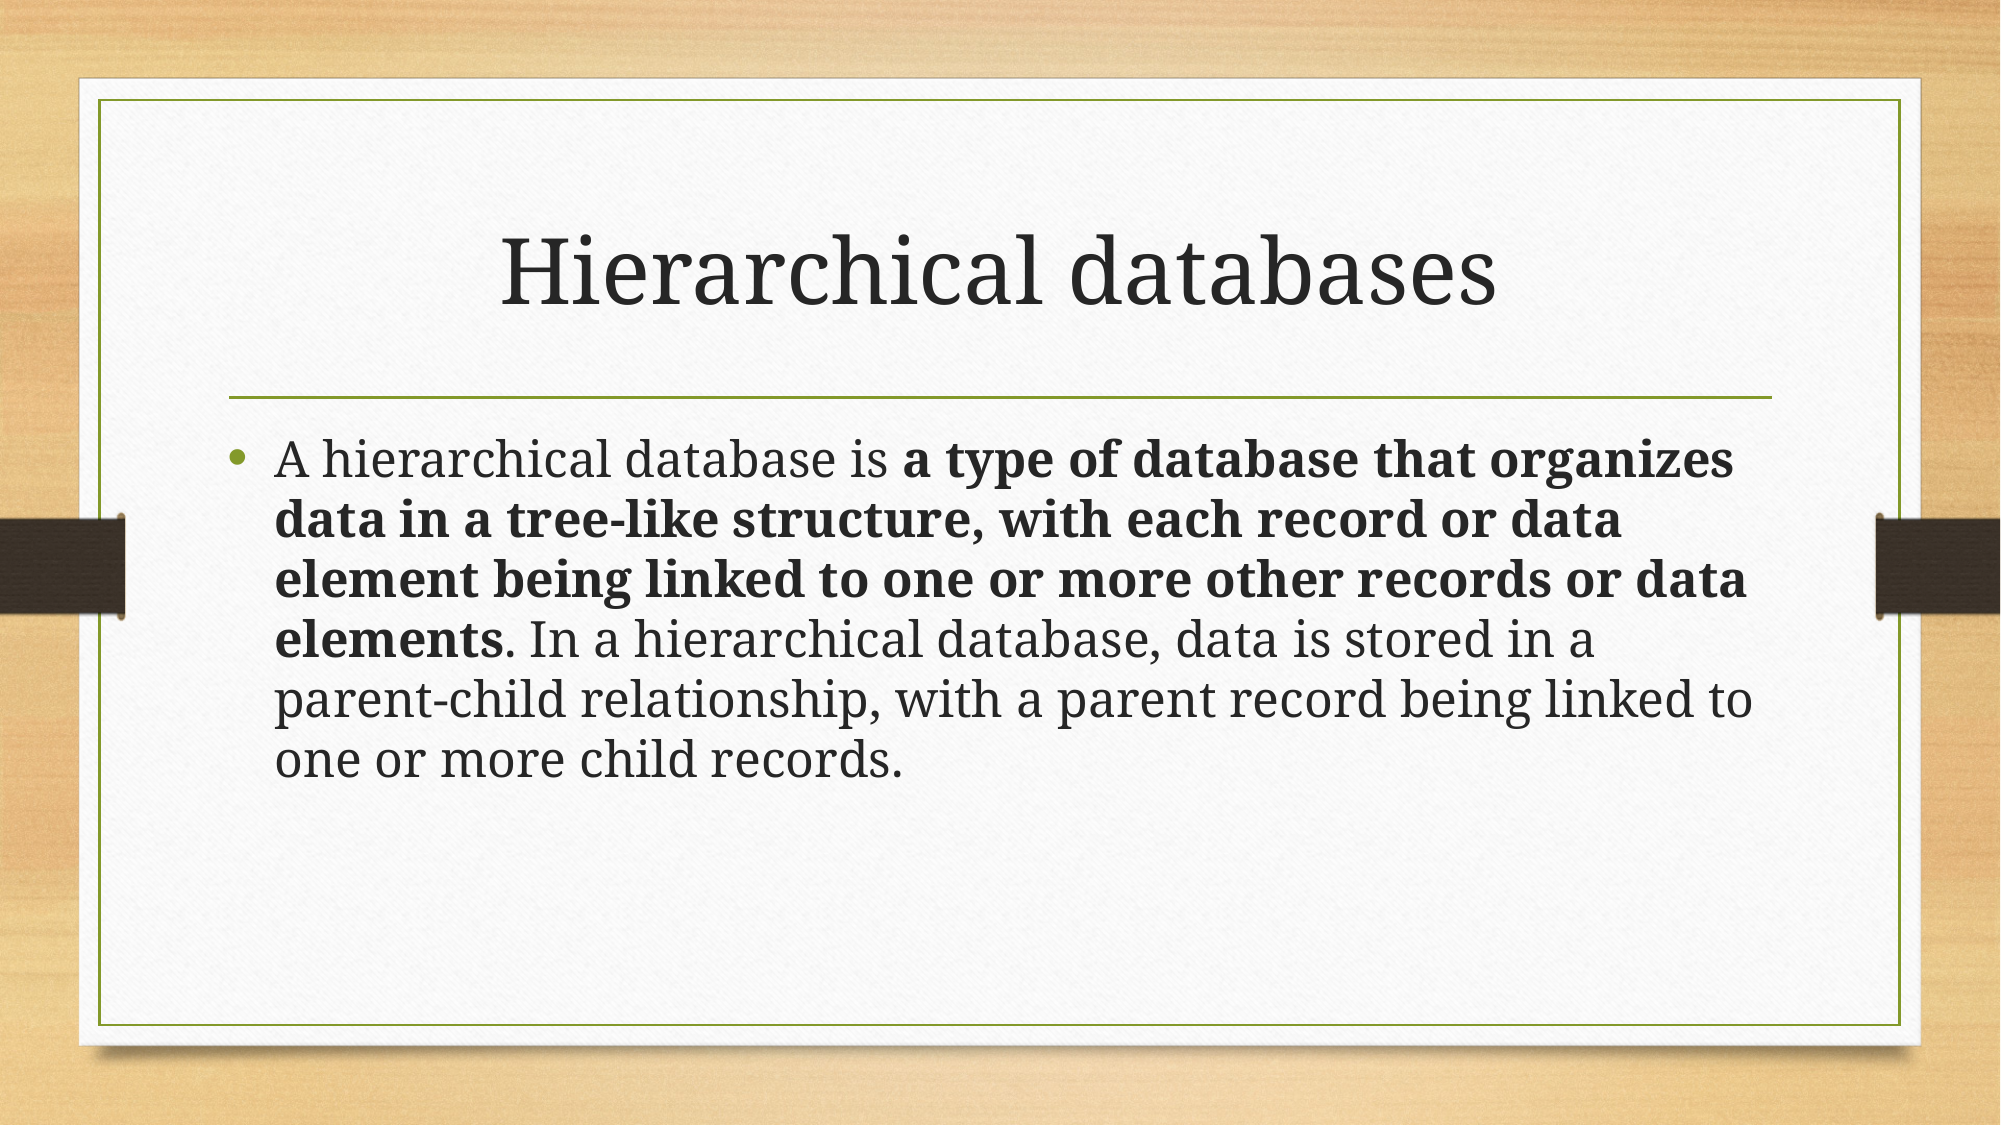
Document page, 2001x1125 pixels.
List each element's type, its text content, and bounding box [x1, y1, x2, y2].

list A hierarchical database is a type of database that organizes data in a tree-like structure, with each record or data element being linked to one or more other records or data elements. In a hierarchical database, data is stored in a parent-child relationship, with a parent record being linked to one or more child records. [212, 419, 1788, 964]
title Hierarchical databases [212, 161, 1788, 375]
picture [0, 0, 2001, 1125]
